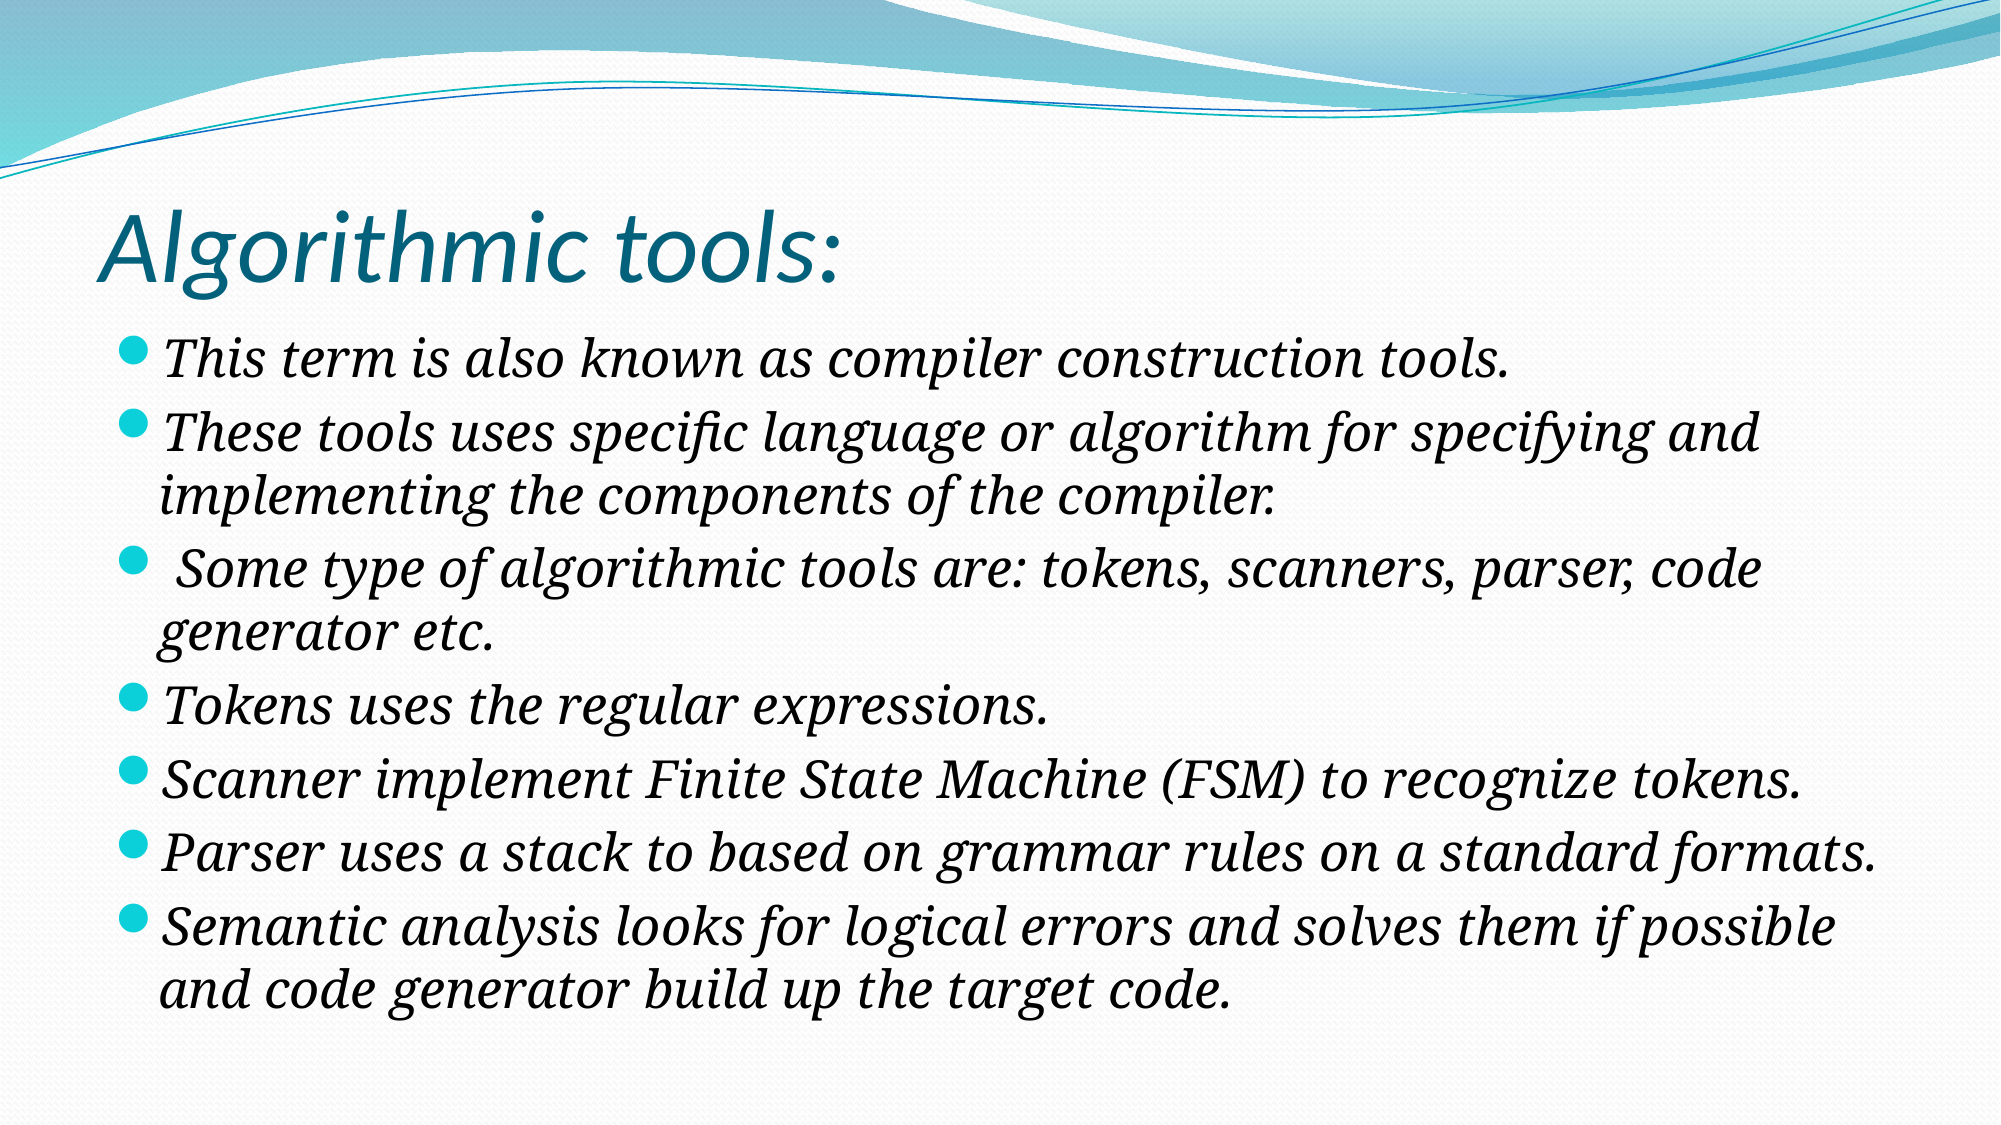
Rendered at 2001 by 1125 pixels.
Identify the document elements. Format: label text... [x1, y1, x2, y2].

list This term is also known as compiler construction tools. These tools uses specific language or algorithm for specifying and implementing the components of the compiler. Some type of algorithmic tools are: tokens, scanners, parser, code generator etc. Tokens uses the regular expressions. Scanner implement Finite State Machine (FSM) to recognize tokens. Parser uses a stack to based on grammar rules on a standard formats. Semantic analysis looks for logical errors and solves them if possible and code generator build up the target code. [99, 317, 1900, 1038]
title Algorithmic tools: [99, 115, 1900, 303]
